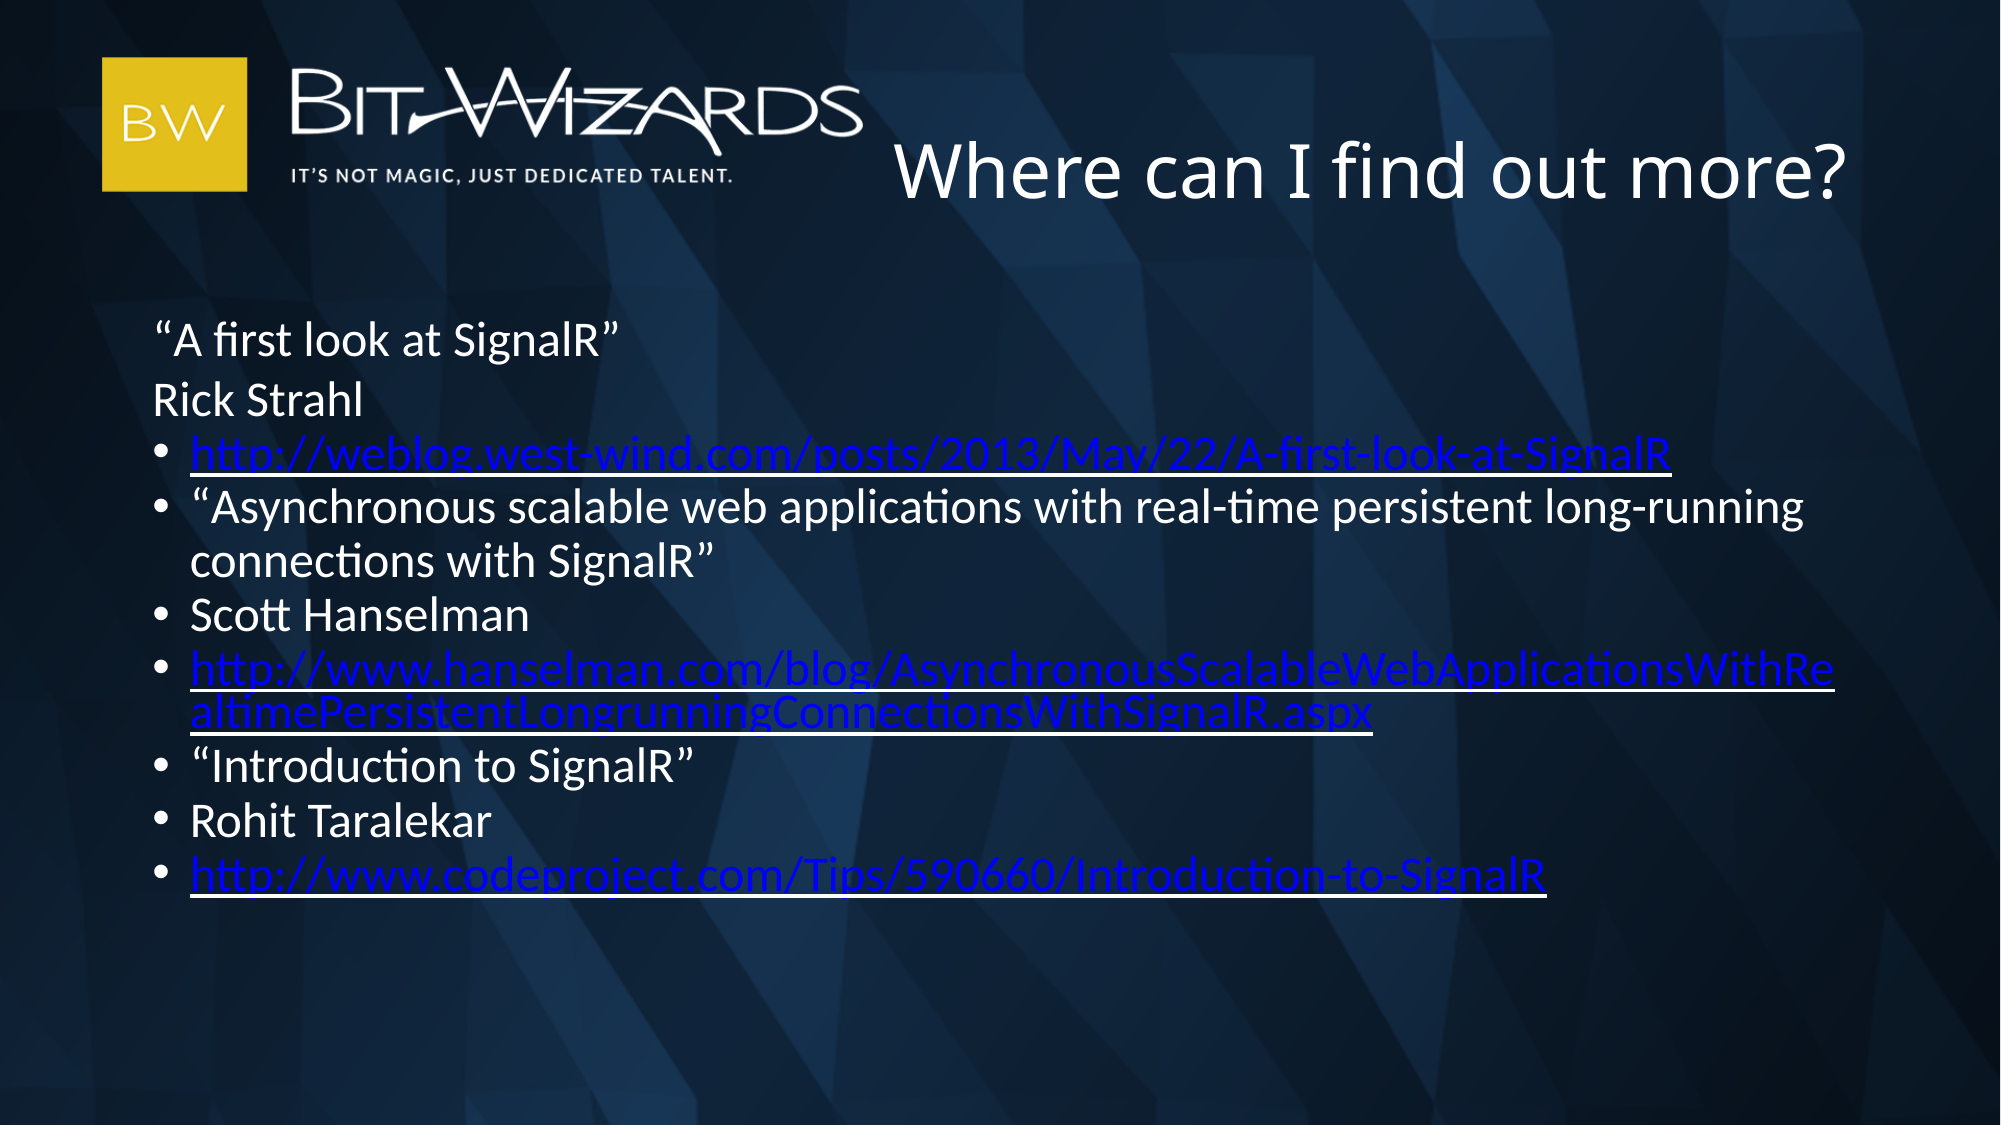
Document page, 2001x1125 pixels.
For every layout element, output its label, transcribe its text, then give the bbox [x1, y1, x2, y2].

text_box Where can I find out more? [137, 59, 1863, 278]
picture [0, 0, 2001, 1125]
text_box “A first look at SignalR” Rick Strahl http://weblog.west-wind.com/posts/2013/May/22/A-first-look-at-SignalR “Asynchronous scalable web applications with real-time persistent long-running connections with SignalR” Scott Hanselman http://www.hanselman.com/blog/AsynchronousScalableWebApplicationsWithRealtimePersistentLongrunningConnectionsWithSignalR.aspx “Introduction to SignalR” Rohit Taralekar http://www.codeproject.com/Tips/590660/Introduction-to-SignalR [137, 299, 1863, 1014]
